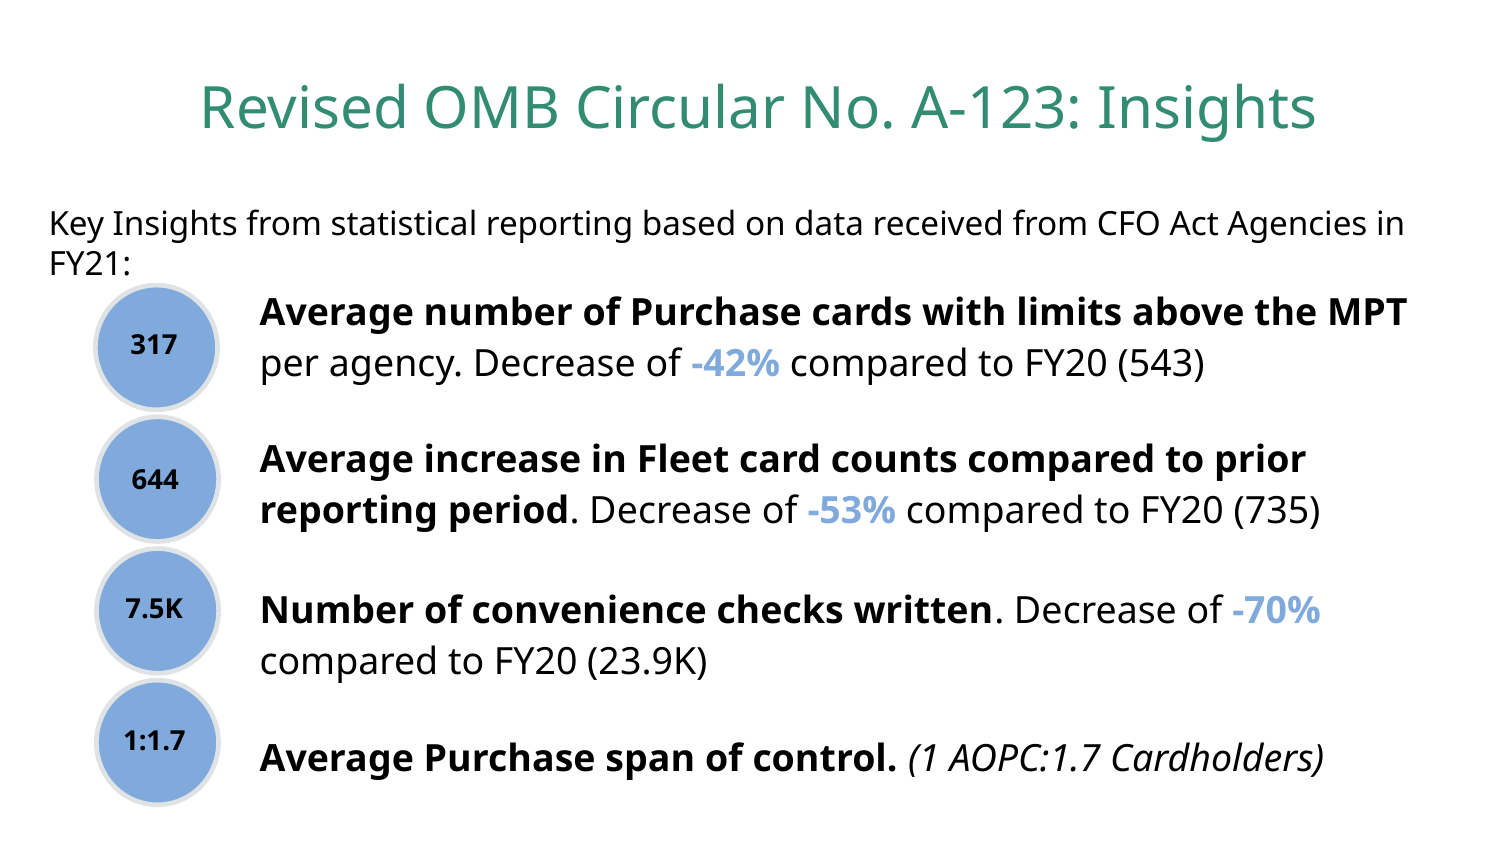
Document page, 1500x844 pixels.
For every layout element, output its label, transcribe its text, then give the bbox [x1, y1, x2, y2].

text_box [96, 679, 223, 806]
table_cell Average increase in Fleet card counts compared to prior reporting period. Decrease of -53% compared to FY20 (735) [248, 427, 1434, 573]
table_cell Average Purchase span of control. (1 AOPC:1.7 Cardholders) [248, 695, 1434, 818]
table_cell Number of convenience checks written. Decrease of -70% compared to FY20 (23.9K) [248, 573, 1434, 695]
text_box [95, 284, 225, 410]
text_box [96, 548, 219, 679]
title Revised OMB Circular No. A-123: Insights [83, 55, 1434, 194]
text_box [96, 416, 219, 542]
text_box Key Insights from statistical reporting based on data received from CFO Act Agencies in FY21: [33, 194, 1484, 349]
table_header Average number of Purchase cards with limits above the MPT per agency. Decrease of -42% compared to FY20 (543) [248, 280, 1434, 427]
